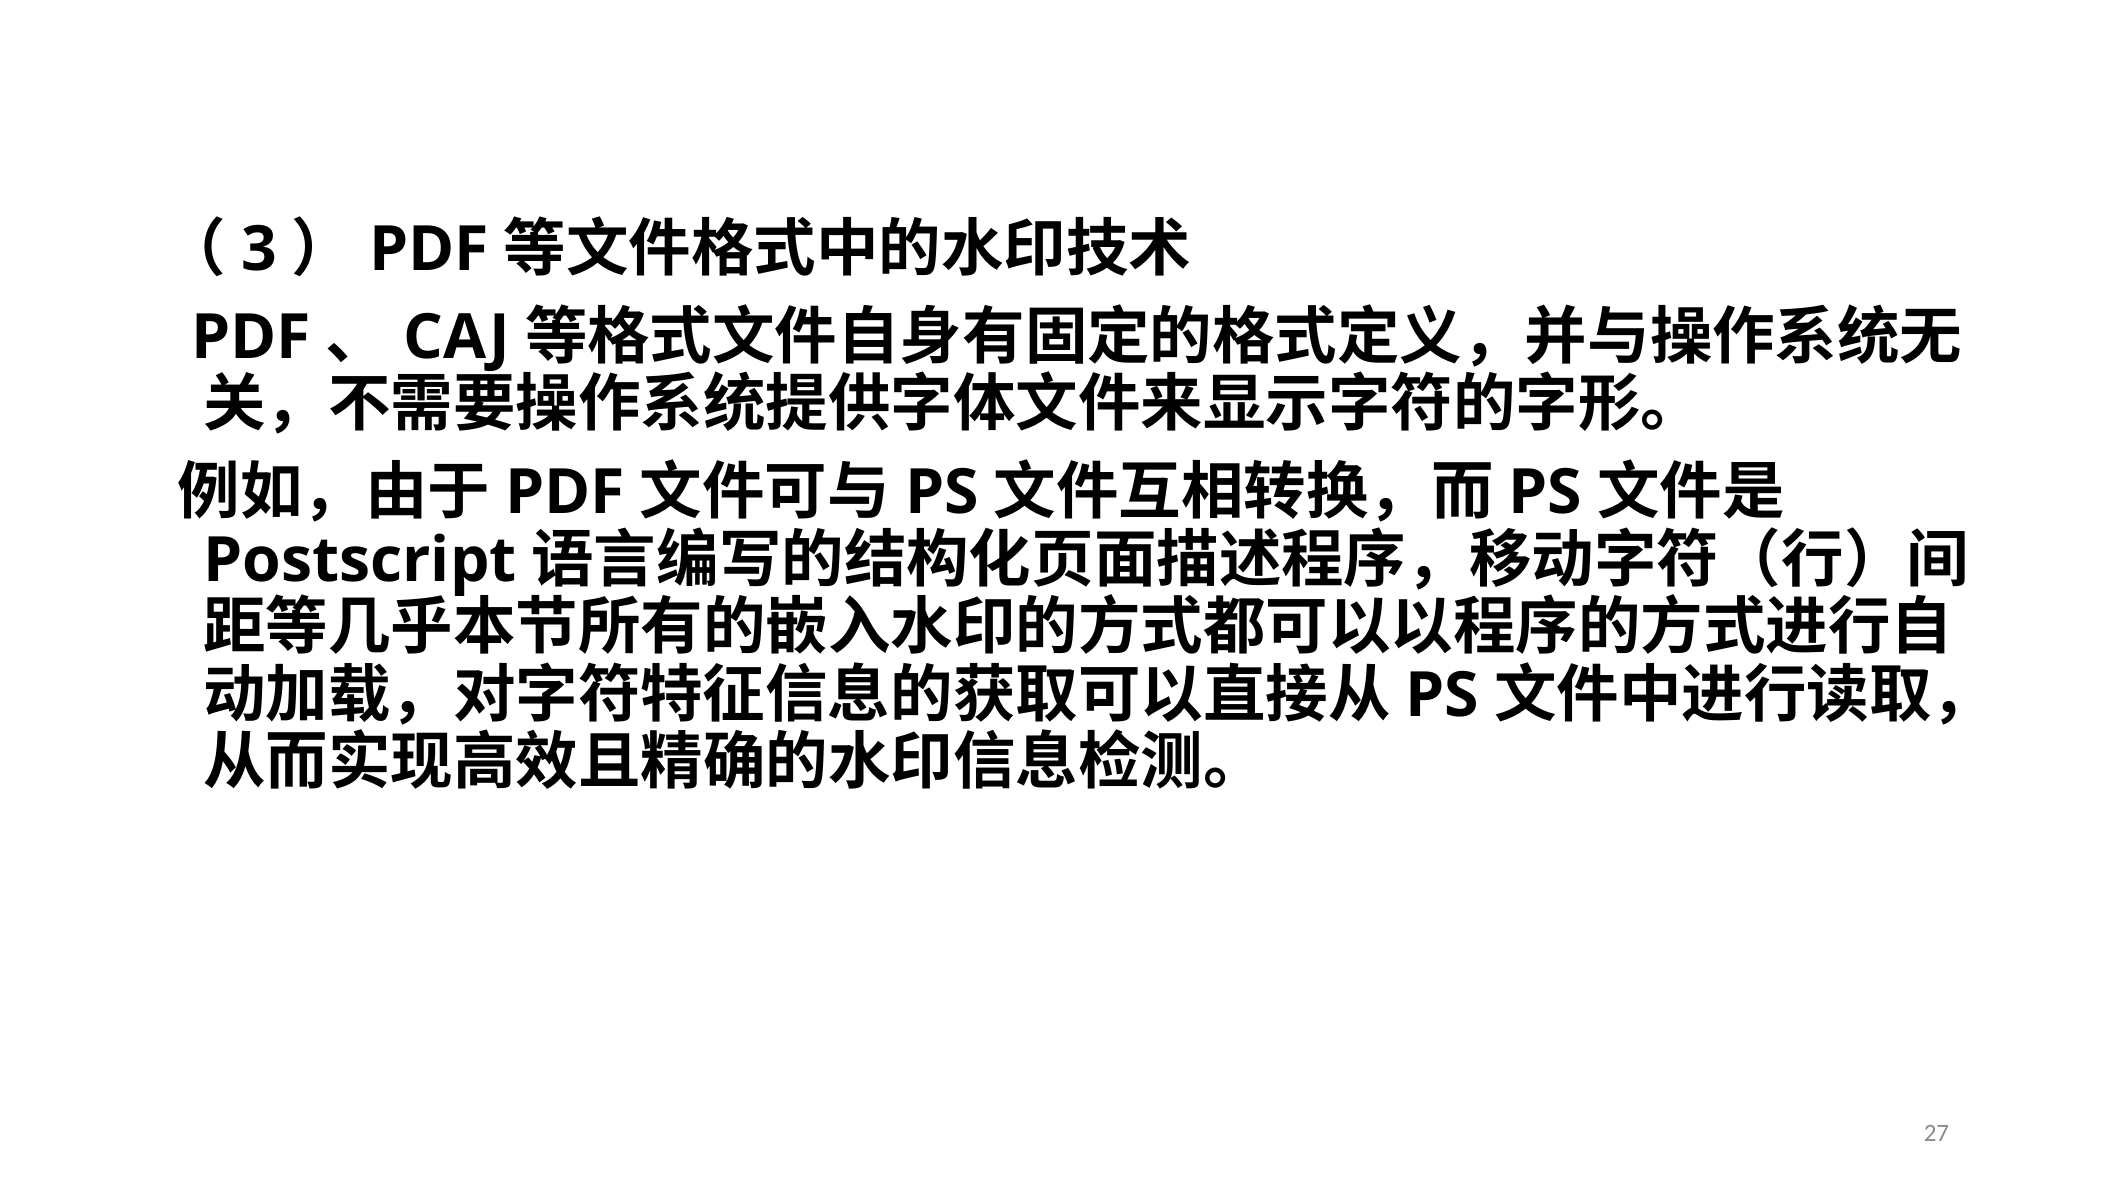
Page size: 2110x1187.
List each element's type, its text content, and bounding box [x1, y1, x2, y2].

slide_number 27 [1489, 1099, 1965, 1163]
list （3）PDF等文件格式中的水印技术 PDF、CAJ等格式文件自身有固定的格式定义，并与操作系统无关，不需要操作系统提供字体文件来显示字符的字形。 例如，由于PDF文件可与PS文件互相转换，而PS文件是Postscript语言编写的结构化页面描述程序，移动字符（行）间距等几乎本节所有的嵌入水印的方式都可以以程序的方式进行自动加载，对字符特征信息的获取可以直接从PS文件中进行读取，从而实现高效且精确的水印信息检测。 [62, 108, 2014, 900]
